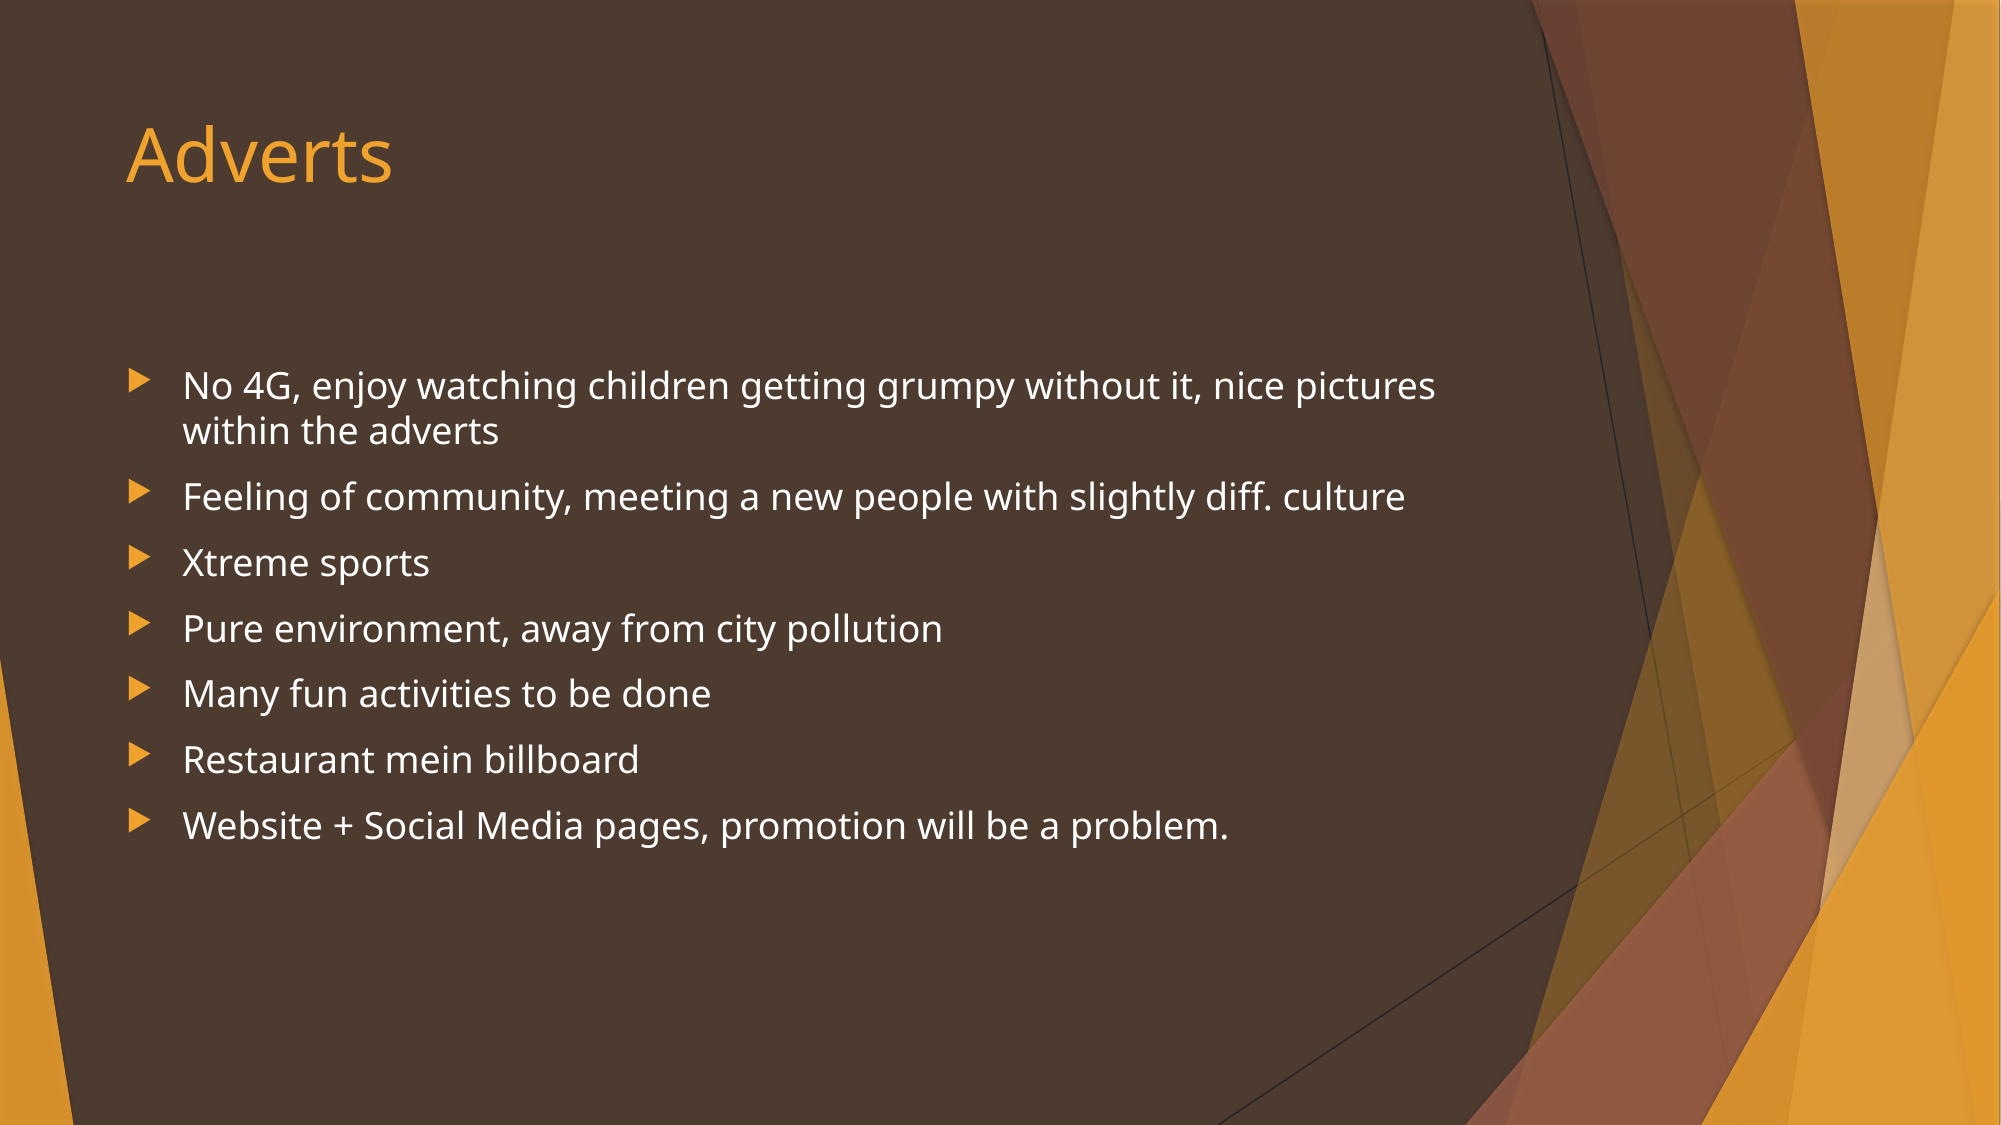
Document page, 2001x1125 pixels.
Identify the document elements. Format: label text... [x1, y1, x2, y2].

list No 4G, enjoy watching children getting grumpy without it, nice pictures within the adverts Feeling of community, meeting a new people with slightly diff. culture Xtreme sports Pure environment, away from city pollution Many fun activities to be done Restaurant mein billboard Website + Social Media pages, promotion will be a problem. [111, 354, 1522, 992]
title Adverts [111, 99, 1522, 317]
